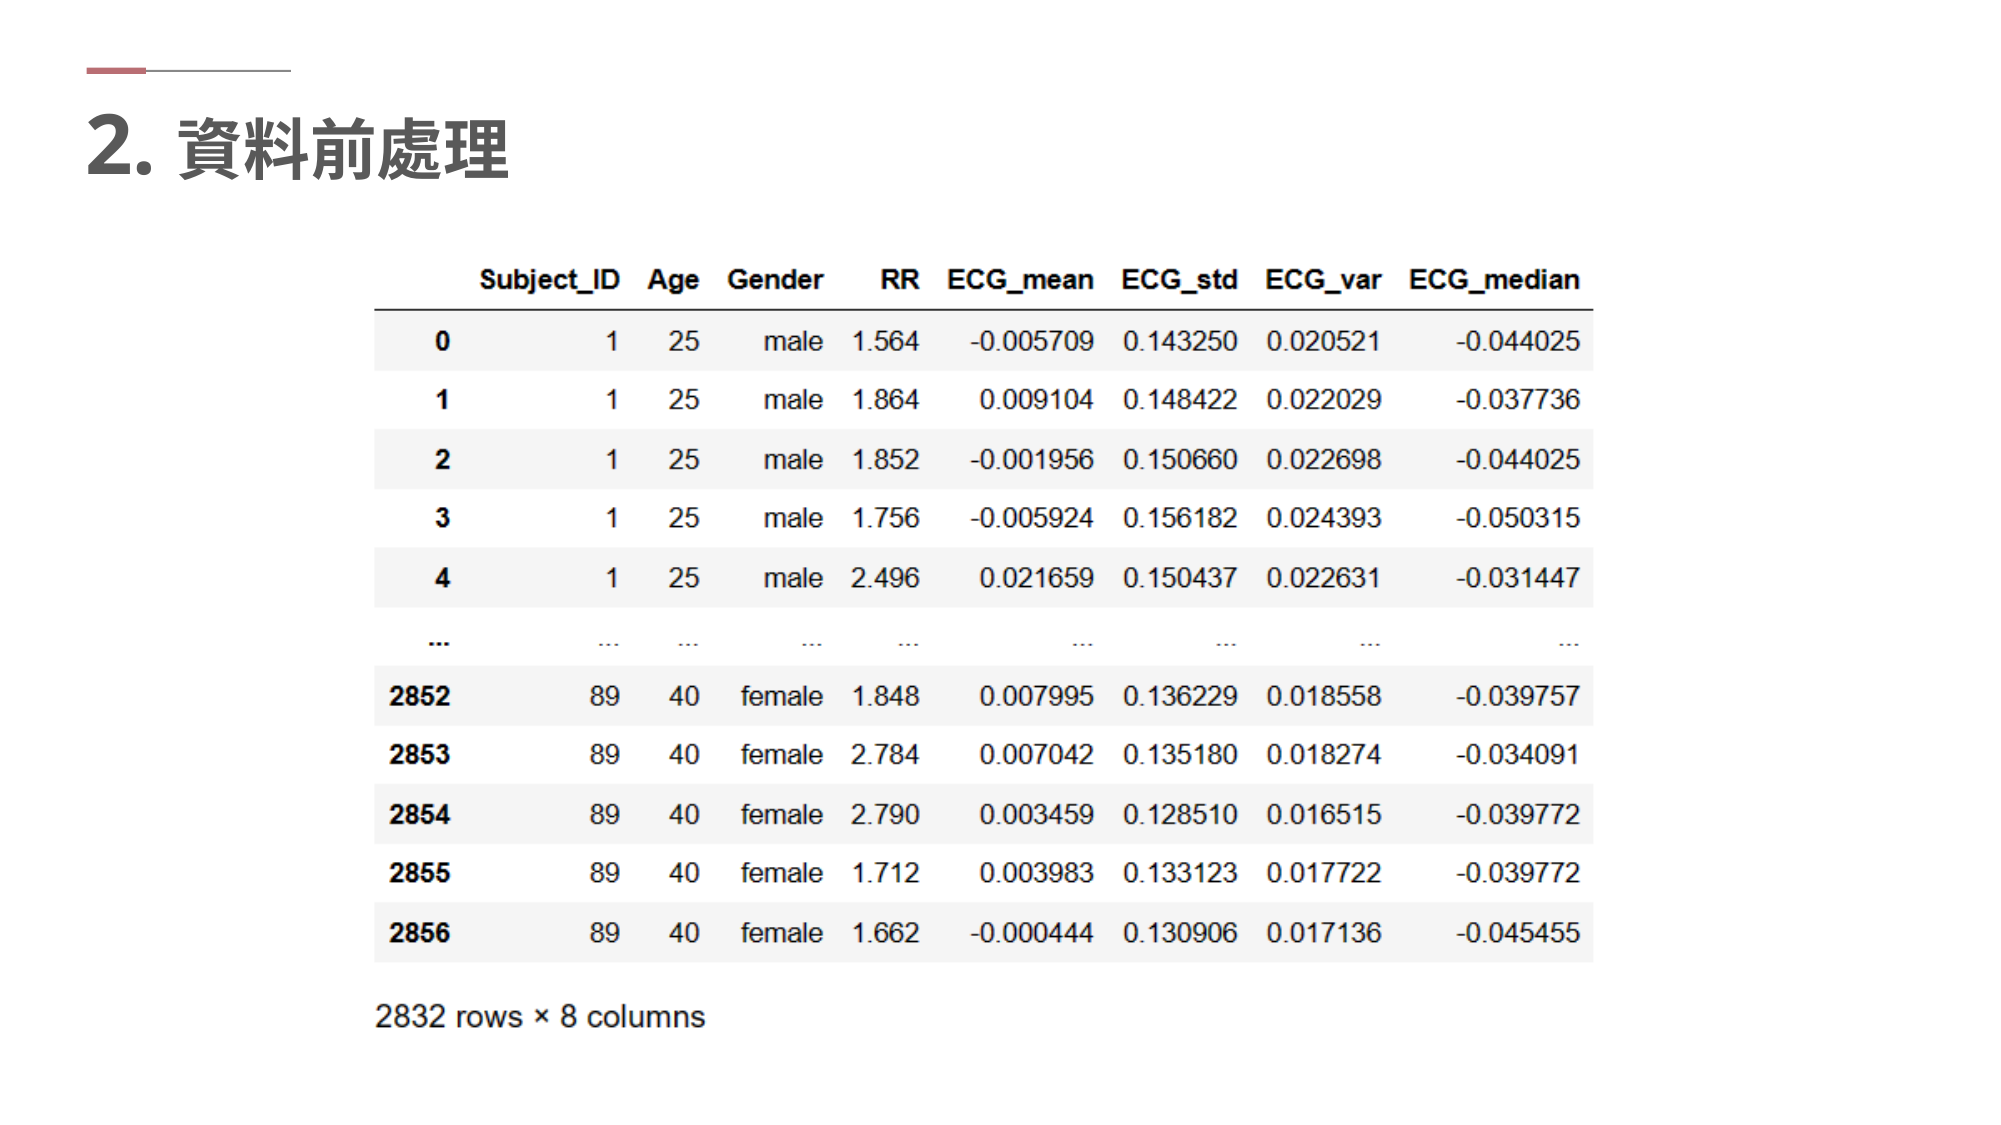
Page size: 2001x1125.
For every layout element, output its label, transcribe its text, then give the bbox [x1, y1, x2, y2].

text_box 2.資料前處理 [70, 83, 1921, 199]
picture [353, 253, 1647, 1041]
